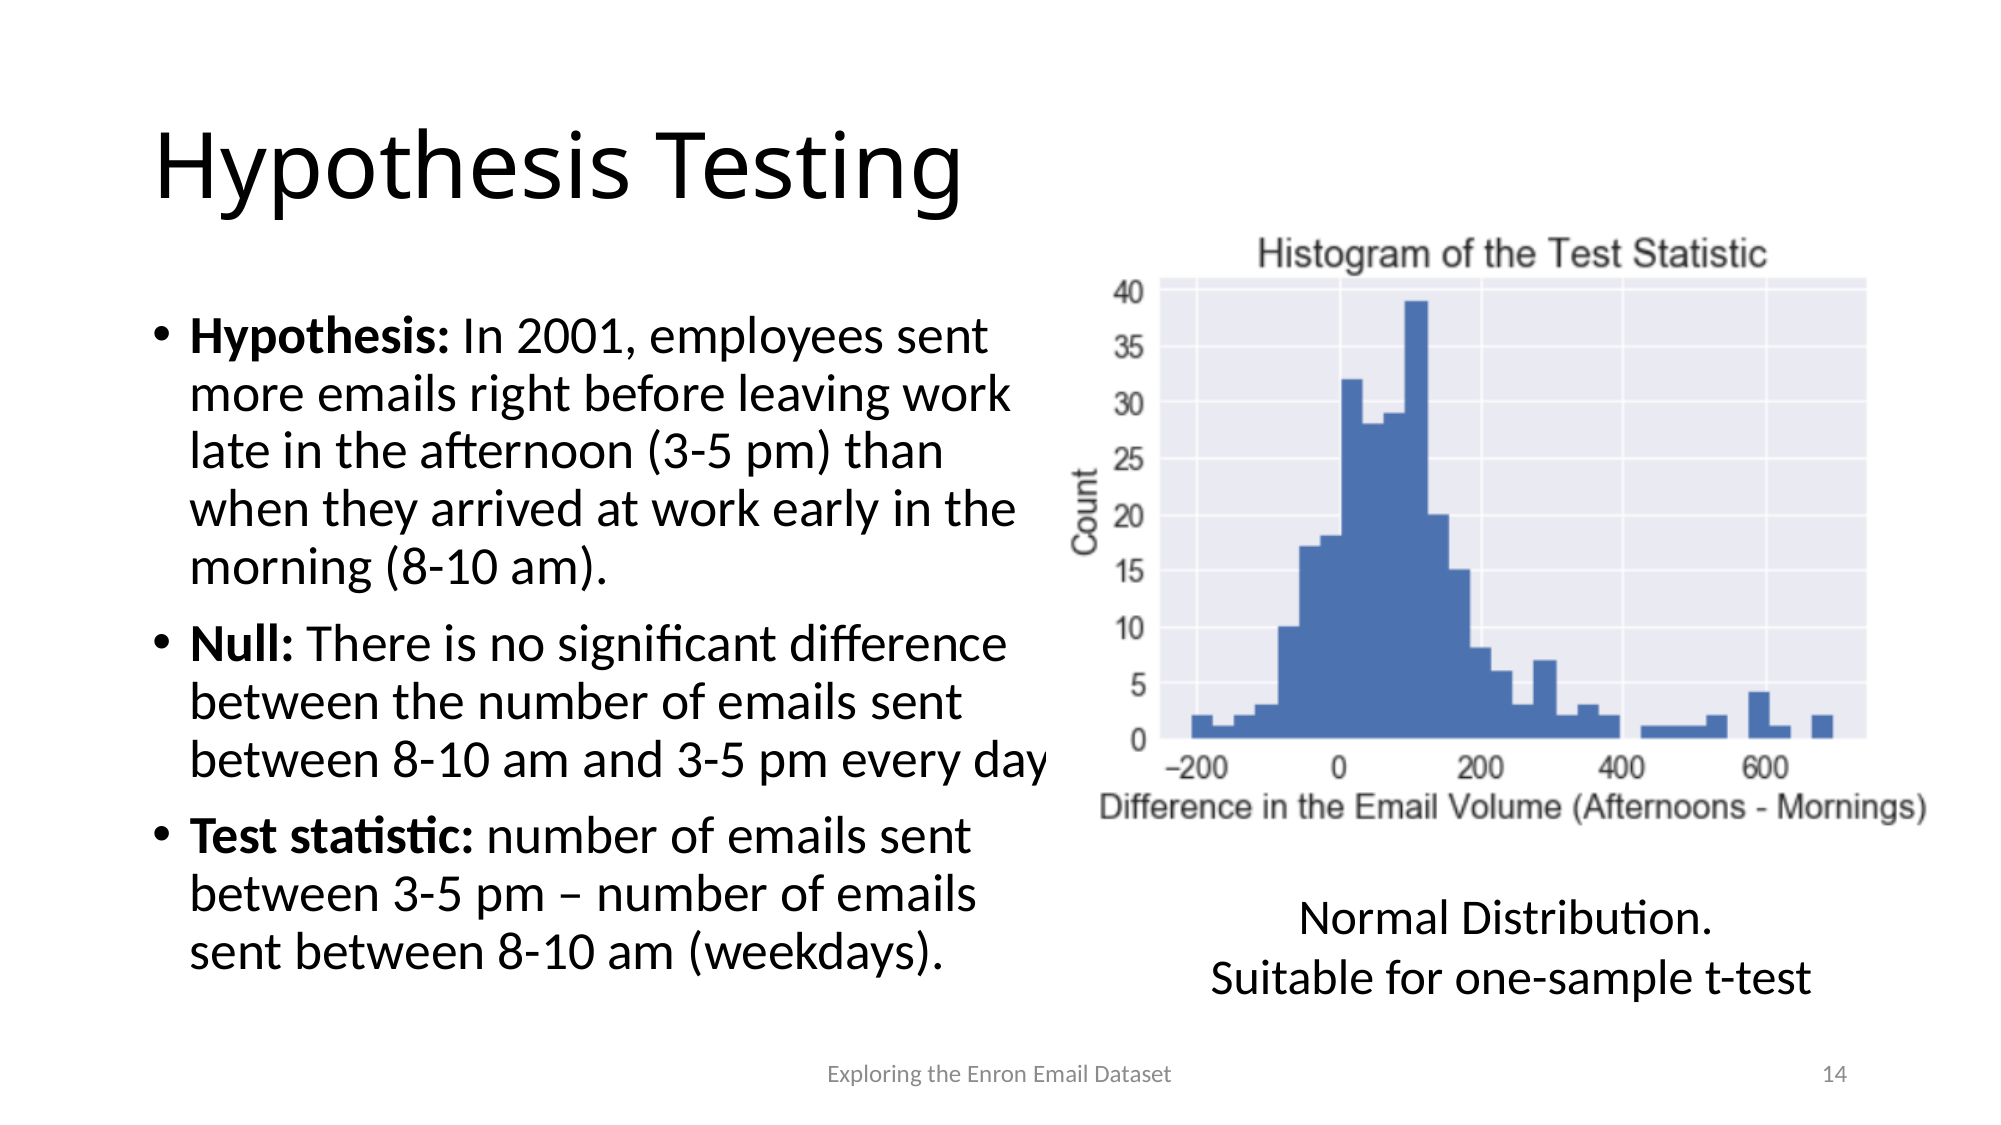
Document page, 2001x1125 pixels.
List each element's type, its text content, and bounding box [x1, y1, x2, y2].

text_box Normal Distribution. Suitable for one-sample t-test [1166, 876, 1857, 1012]
footer Exploring the Enron Email Dataset [662, 1042, 1338, 1103]
list Hypothesis: In 2001, employees sent more emails right before leaving work late in the afternoon (3-5 pm) than when they arrived at work early in the morning (8-10 am). Null: There is no significant difference between the number of emails sent between 8-10 am and 3-5 pm every day. Test statistic: number of emails sent between 3-5 pm – number of emails sent between 8-10 am (weekdays). [137, 299, 1077, 1014]
slide_number 14 [1412, 1042, 1863, 1103]
picture [1046, 220, 1947, 838]
title Hypothesis Testing [137, 59, 1863, 278]
